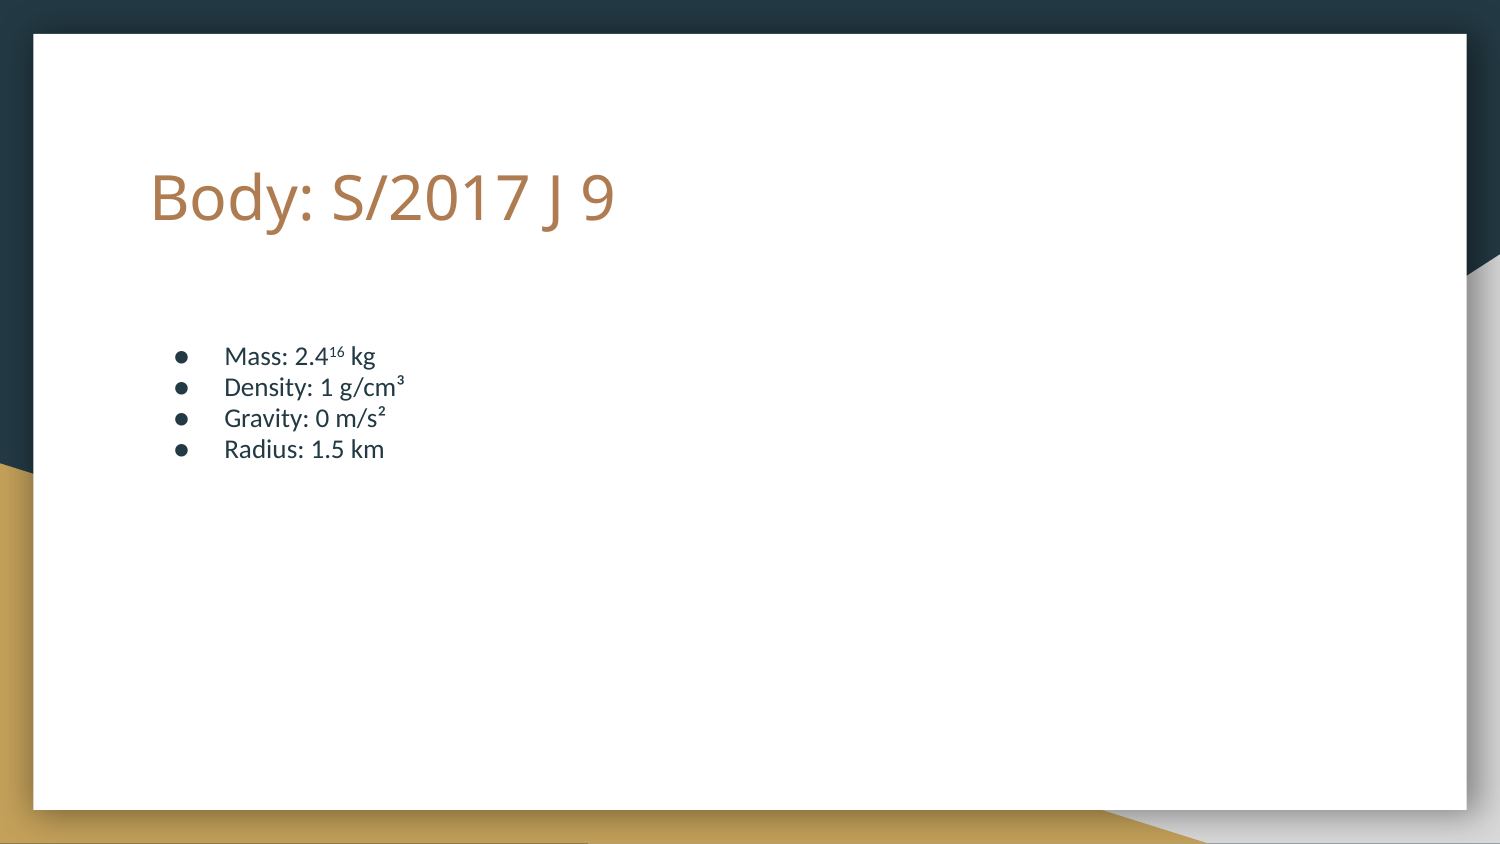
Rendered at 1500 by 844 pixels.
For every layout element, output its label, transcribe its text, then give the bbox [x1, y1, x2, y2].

title Body: S/2017 J 9 [134, 138, 1366, 296]
list Mass: 2.416 kg Density: 1 g/cm³ Gravity: 0 m/s² Radius: 1.5 km [134, 326, 1366, 729]
